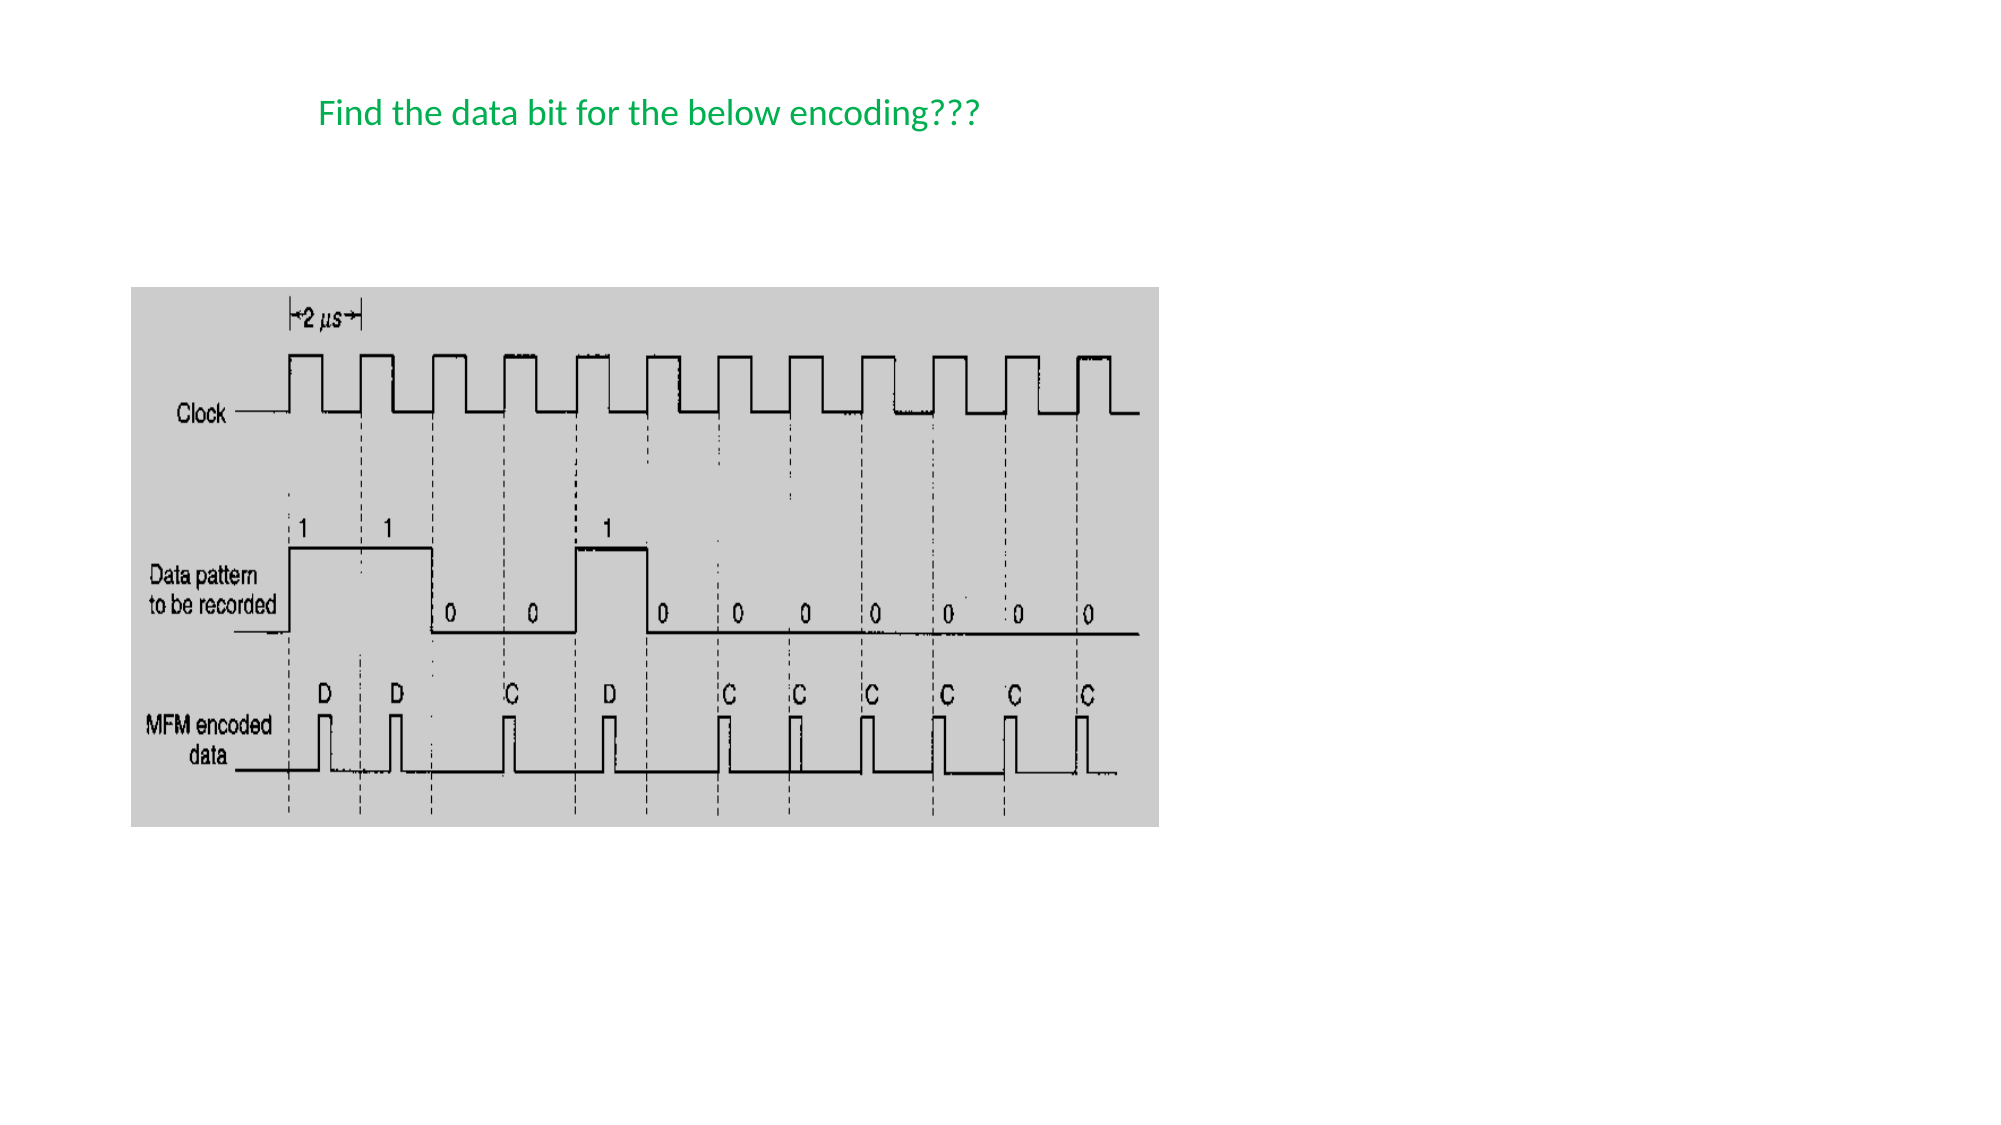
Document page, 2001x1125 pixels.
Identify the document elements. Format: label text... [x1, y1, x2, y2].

picture [131, 287, 1159, 827]
text_box Find the data bit for the below encoding??? [303, 80, 1254, 141]
